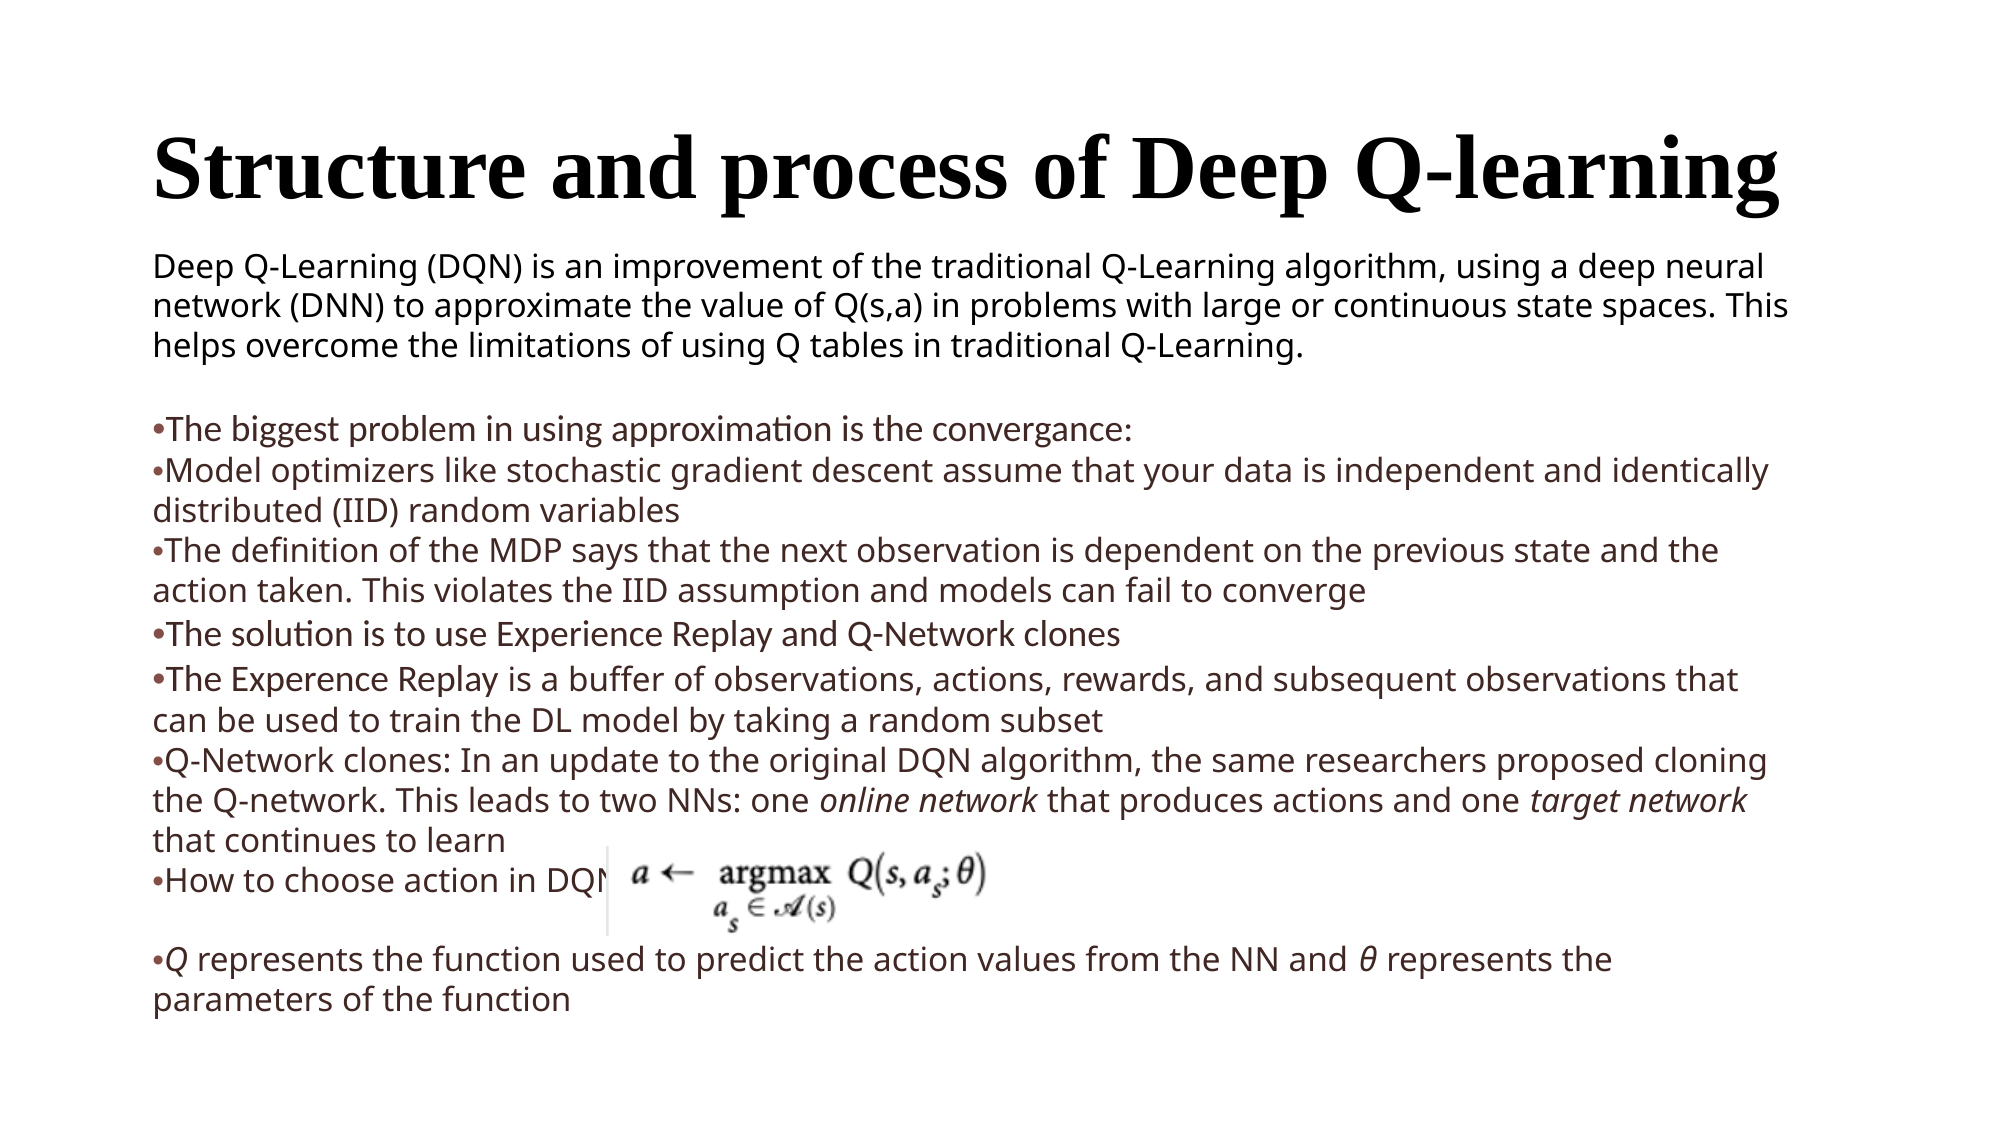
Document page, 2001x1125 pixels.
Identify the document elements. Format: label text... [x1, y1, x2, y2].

text_box Deep Q-Learning (DQN) is an improvement of the traditional Q-Learning algorithm, using a deep neural network (DNN) to approximate the value of Q(s,a) in problems with large or continuous state spaces. This helps overcome the limitations of using Q tables in traditional Q-Learning. •The biggest problem in using approximation is the convergance: •Model optimizers like stochastic gradient descent assume that your data is independent and identically distributed (IID) random variables •The definition of the MDP says that the next observation is dependent on the previous state and the action taken. This violates the IID assumption and models can fail to converge •The solution is to use Experience Replay and Q-Network clones •The Experence Replay is a buffer of observations, actions, rewards, and subsequent observations that can be used to train the DL model by taking a random subset •Q-Network clones: In an update to the original DQN algorithm, the same researchers proposed cloning the Q-network. This leads to two NNs: one online network that produces actions and one target network that continues to learn •How to choose action in DQN: •Q represents the function used to predict the action values from the NN and θ represents the parameters of the function [137, 192, 1815, 1071]
picture [605, 846, 1023, 937]
title Structure and process of Deep Q-learning [137, 59, 1863, 278]
